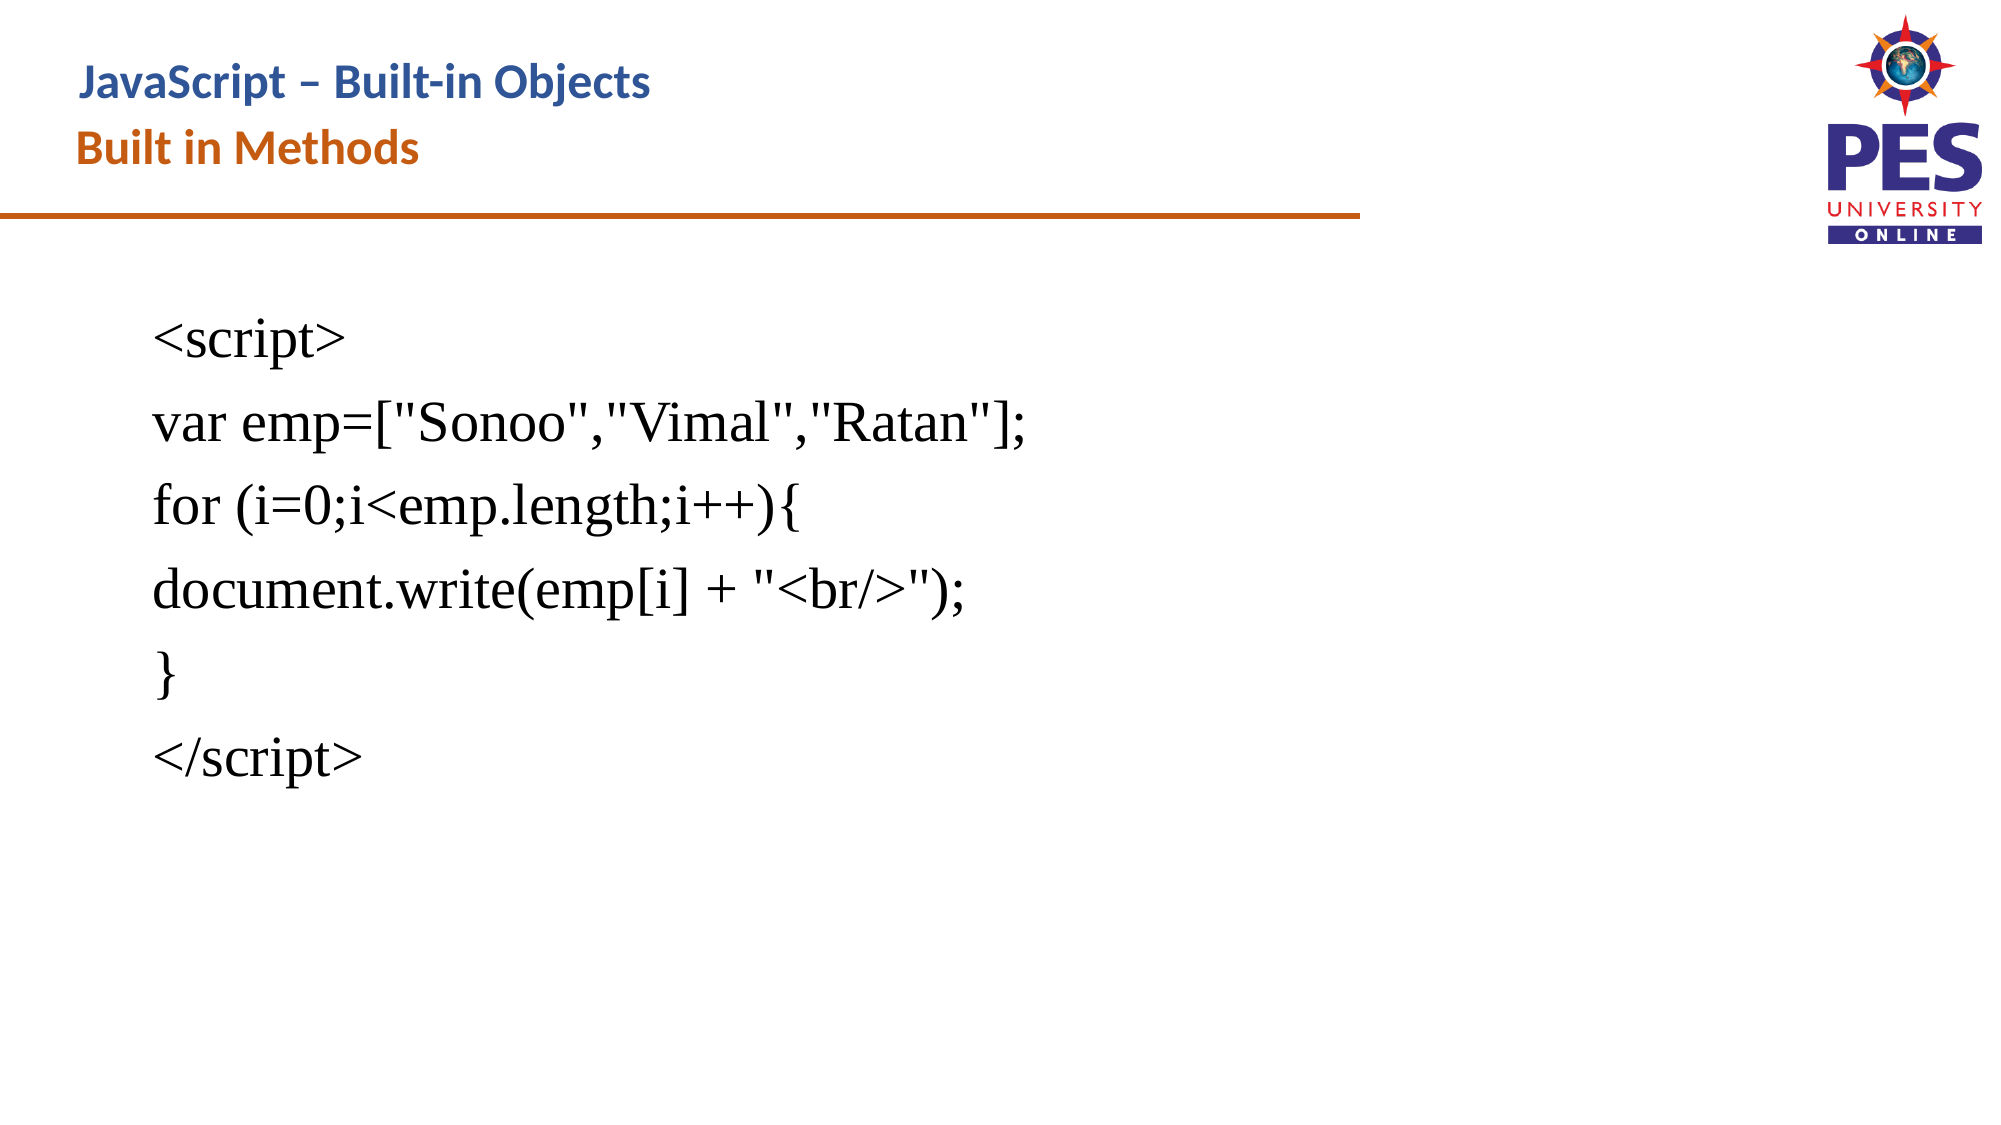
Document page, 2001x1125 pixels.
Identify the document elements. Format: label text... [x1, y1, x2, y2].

list <script> var emp=["Sonoo","Vimal","Ratan"]; for (i=0;i<emp.length;i++){ document.write(emp[i] + "<br/>"); } </script> [137, 299, 1863, 1014]
picture [1828, 14, 1982, 244]
text_box JavaScript – Built-in Objects [64, 41, 1295, 117]
text_box Built in Methods [60, 106, 1374, 182]
